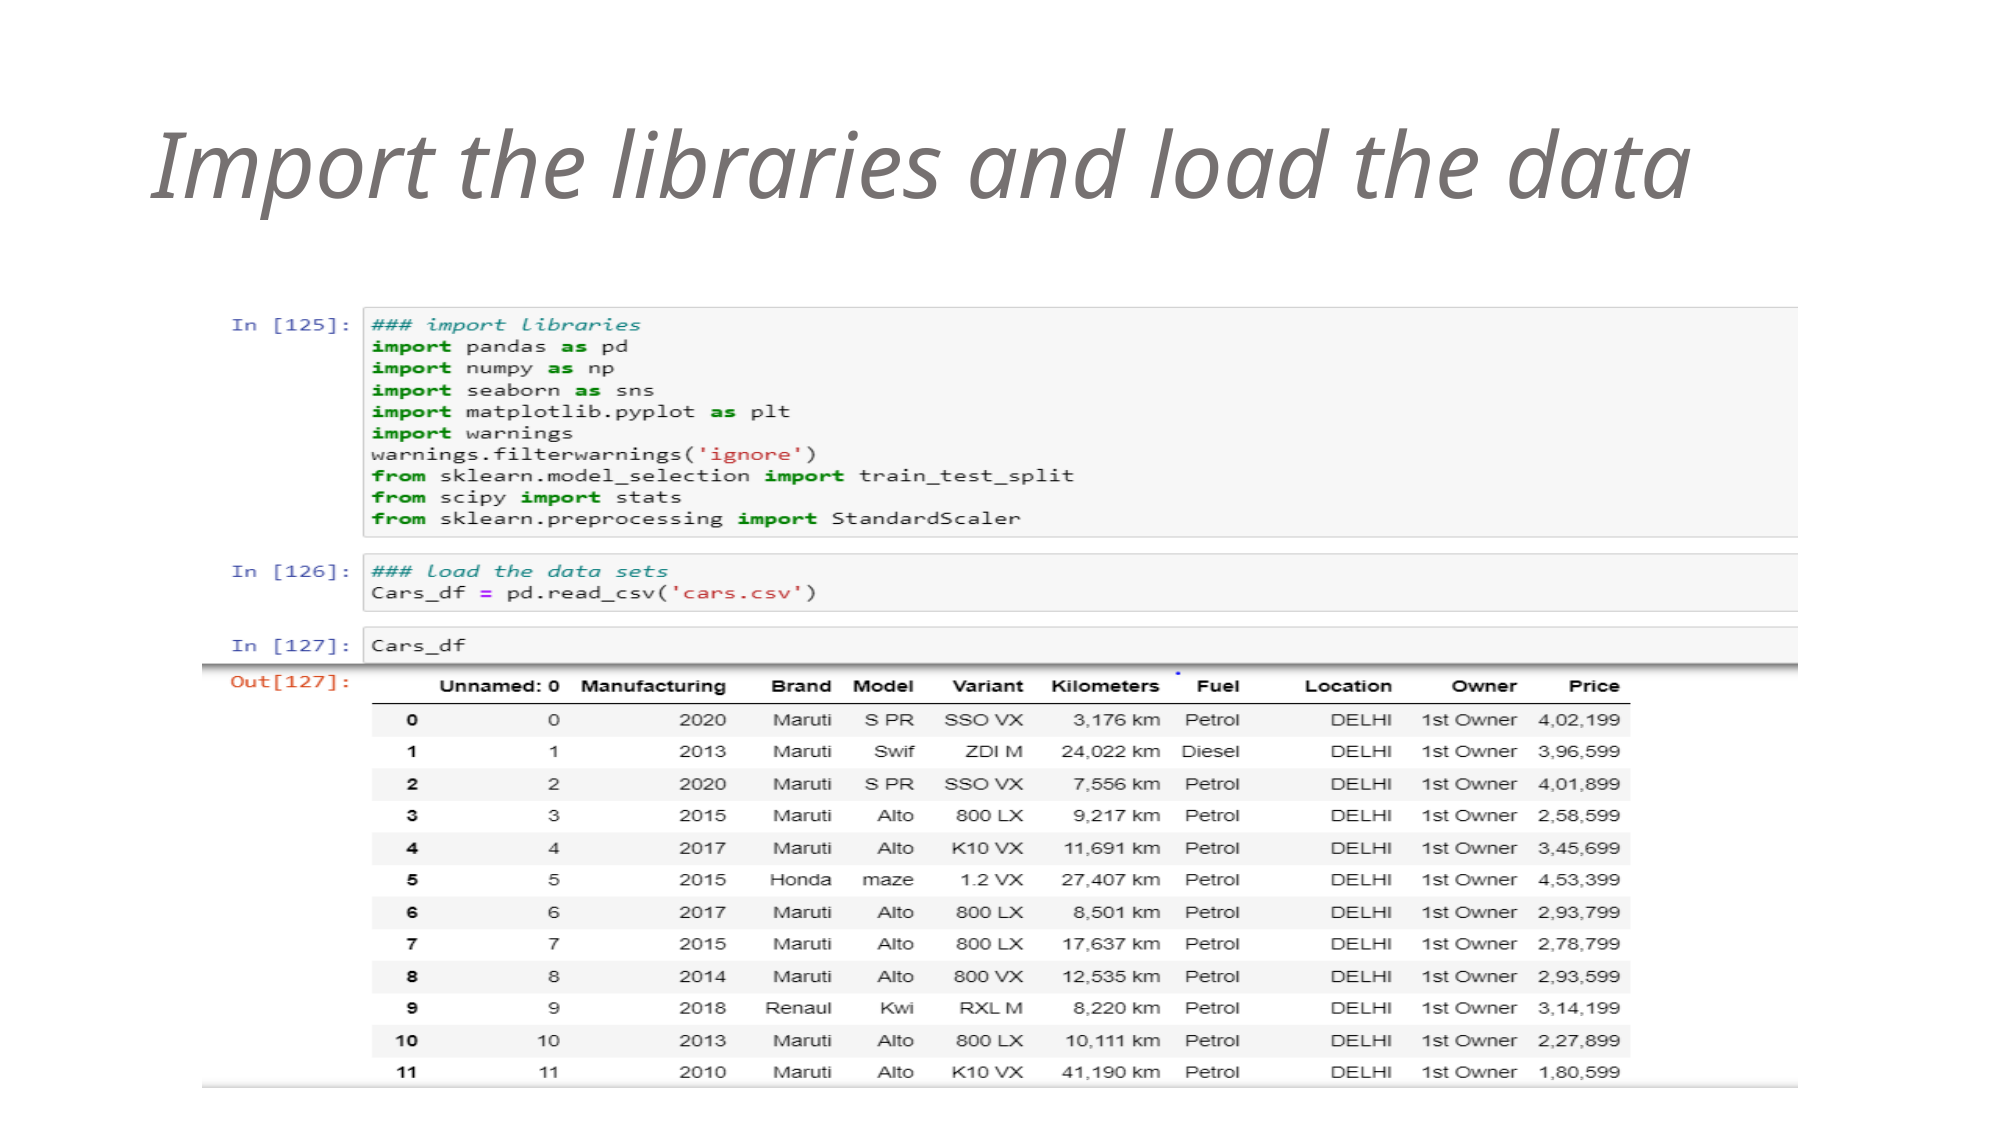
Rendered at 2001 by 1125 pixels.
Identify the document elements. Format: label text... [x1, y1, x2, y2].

picture [202, 299, 1798, 1088]
title Import the libraries and load the data [137, 59, 1863, 278]
